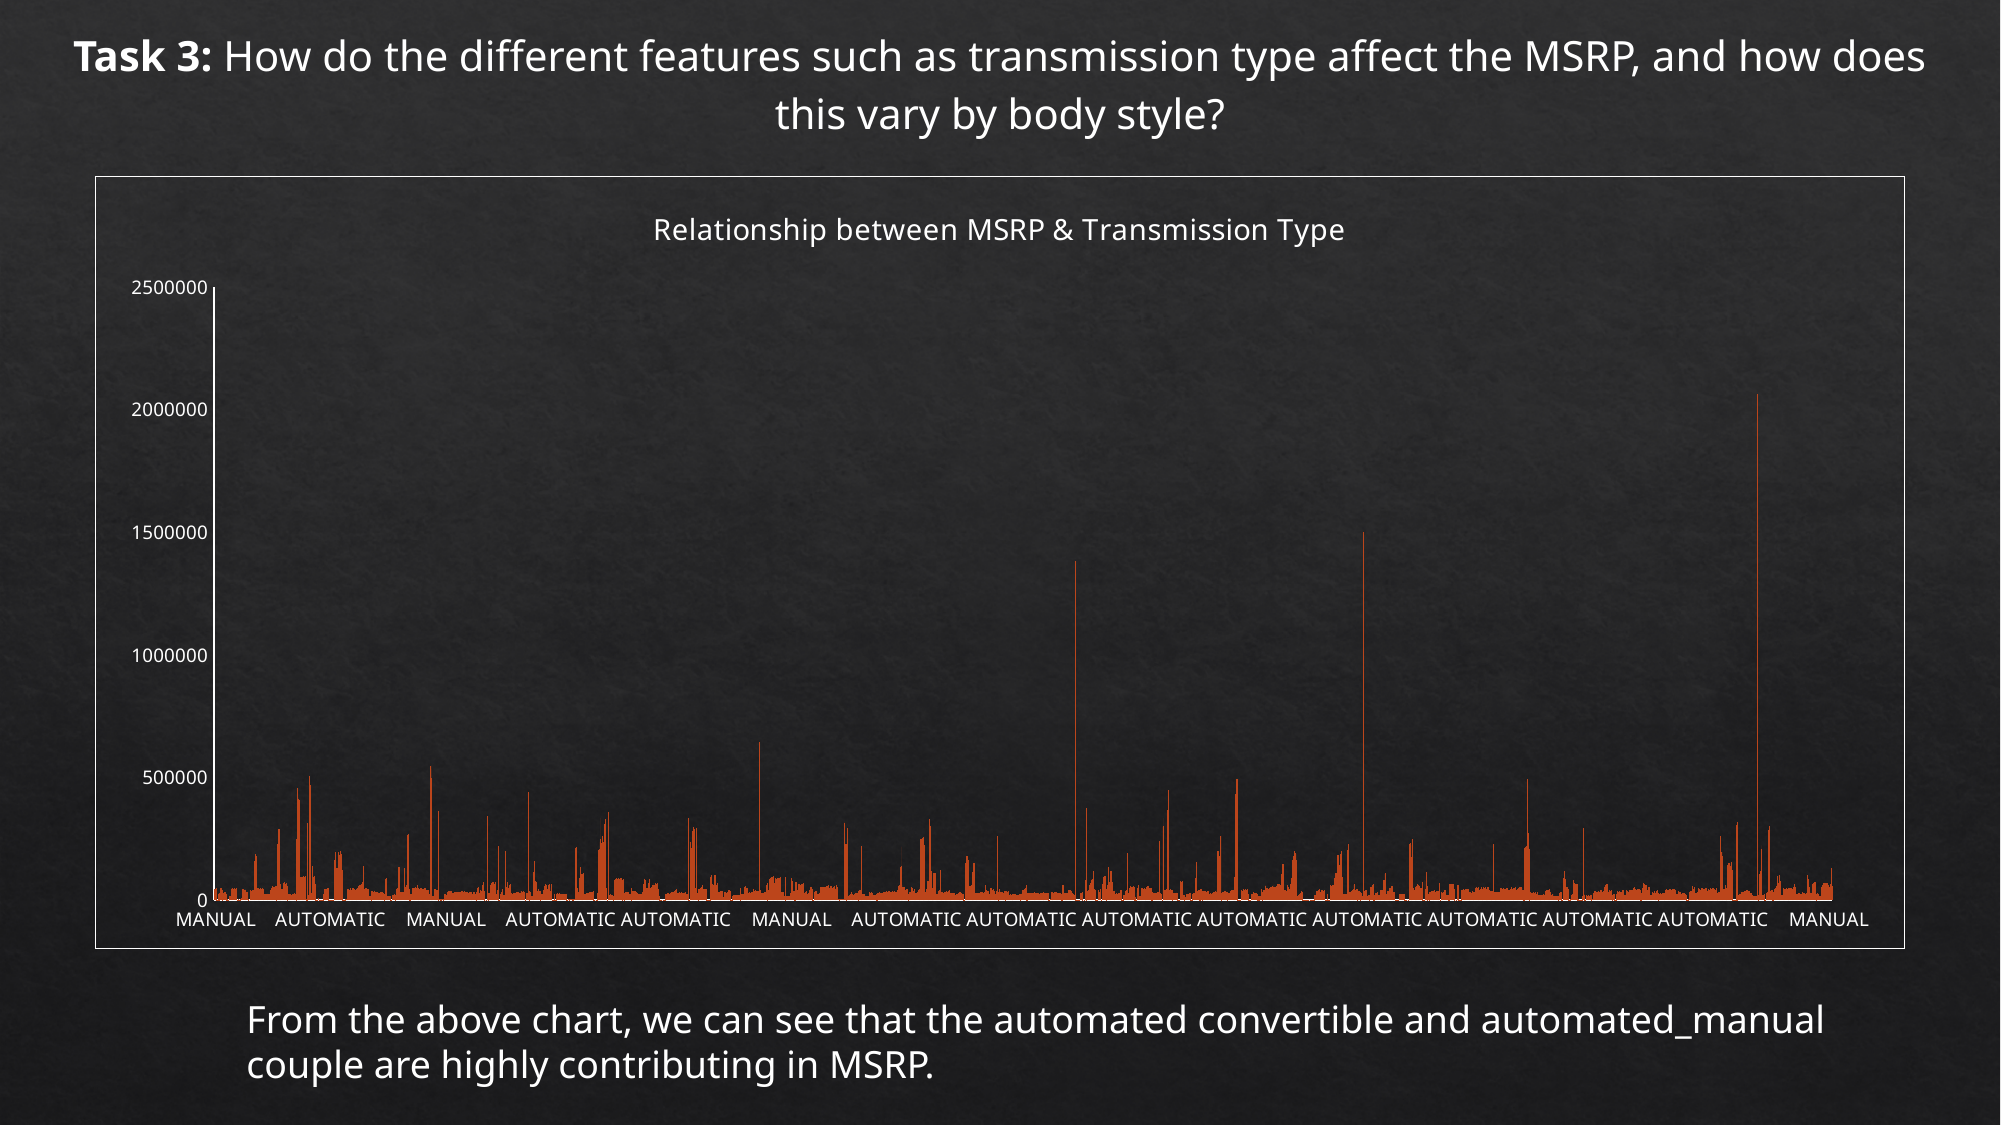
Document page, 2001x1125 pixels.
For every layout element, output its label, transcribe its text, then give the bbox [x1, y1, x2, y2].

text_box From the above chart, we can see that the automated convertible and automated_manual couple are highly contributing in MSRP. [231, 988, 1873, 1093]
chart [94, 176, 1905, 949]
text_box Task 3: How do the different features such as transmission type affect the MSRP, and how does this vary by body style? [34, 15, 1966, 146]
